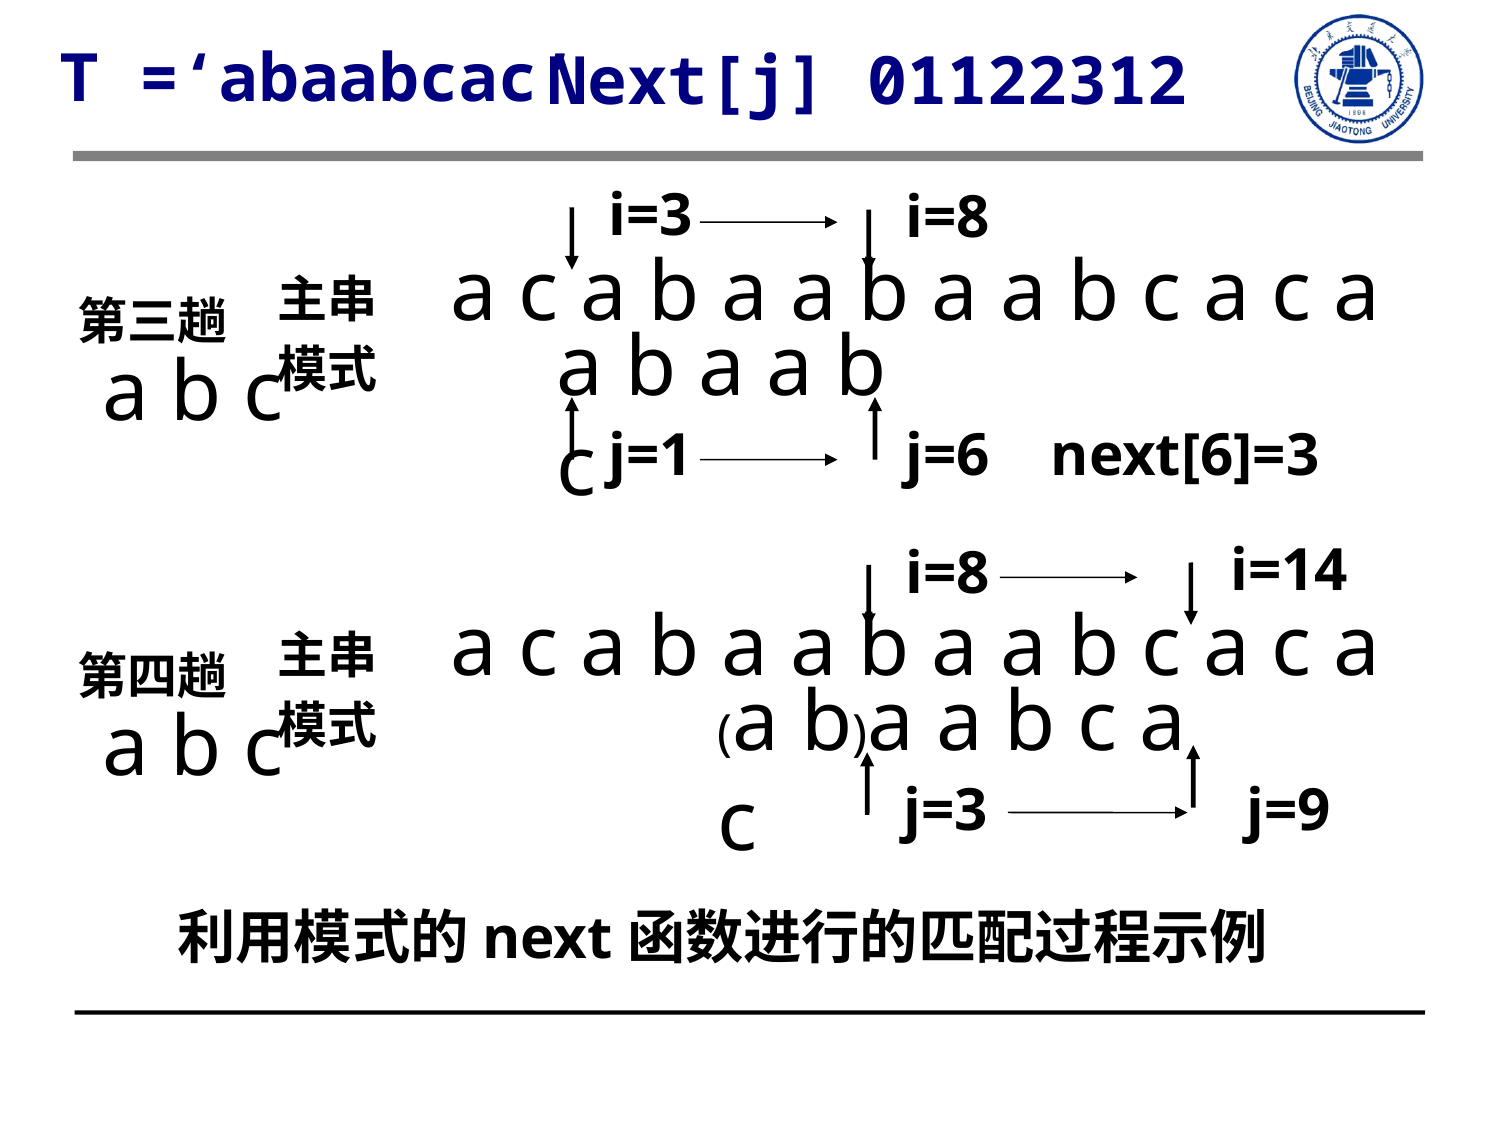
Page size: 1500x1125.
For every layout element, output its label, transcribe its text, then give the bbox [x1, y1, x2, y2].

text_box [62, 169, 1463, 495]
text_box T =‘abaabcac’ [44, 27, 594, 123]
text_box Next[j] 01122312 [532, 31, 1243, 126]
picture [1294, 14, 1424, 144]
text_box 利用模式的next函数进行的匹配过程示例 [162, 892, 1350, 978]
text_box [62, 524, 1463, 851]
